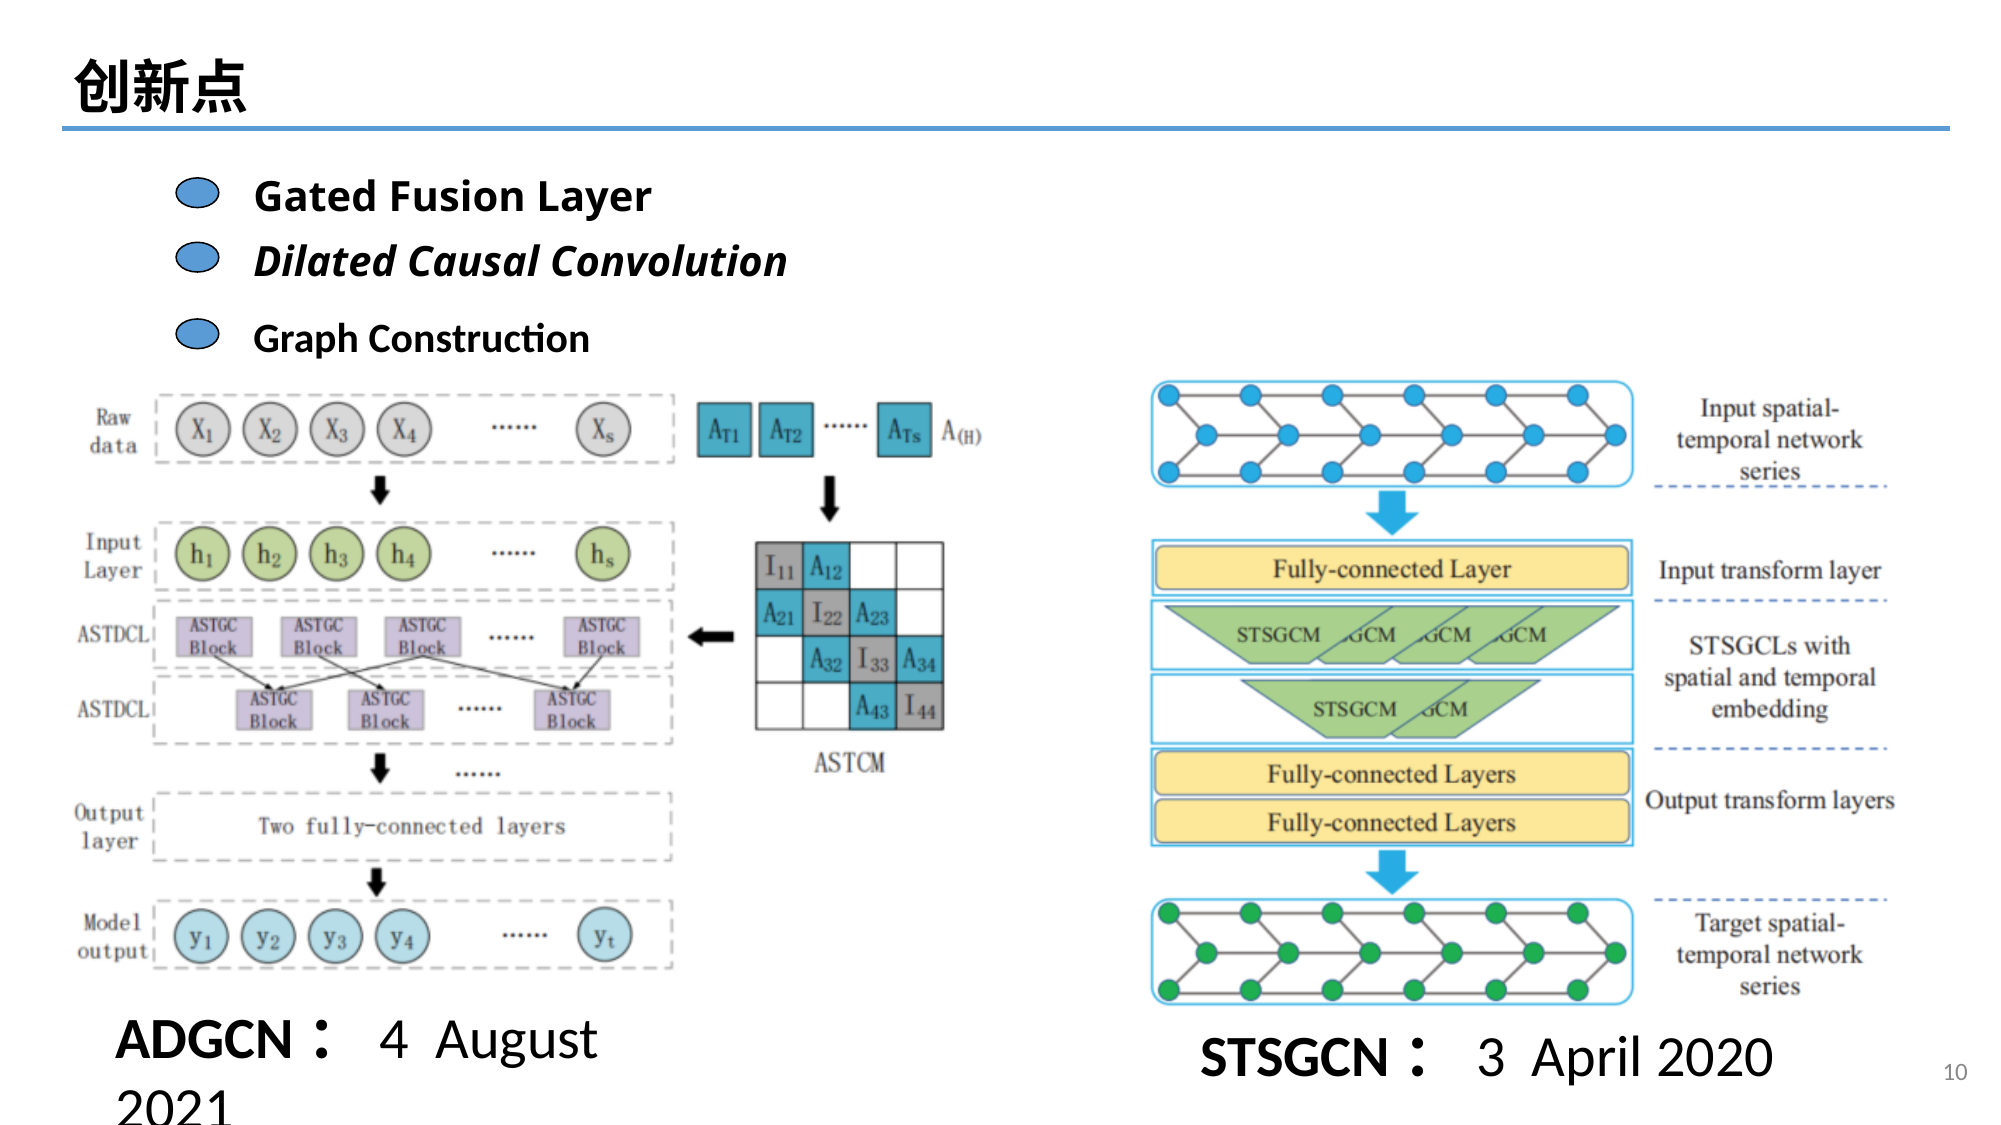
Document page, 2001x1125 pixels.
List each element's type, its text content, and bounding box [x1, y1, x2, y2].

picture [1109, 359, 1912, 1021]
picture [59, 359, 1015, 984]
text_box Gated Fusion Layer [238, 162, 1186, 226]
text_box ADGCN：4 August 2021 [100, 992, 742, 1125]
text_box [176, 318, 219, 349]
text_box [176, 177, 219, 208]
text_box Dilated Causal Convolution [238, 226, 1235, 292]
text_box [176, 242, 219, 273]
text_box Graph Construction [238, 303, 1235, 369]
text_box STSGCN：3 April 2020 [1186, 1021, 1827, 1125]
text_box 创新点 [59, 42, 593, 128]
slide_number 10 [1827, 1040, 1984, 1101]
